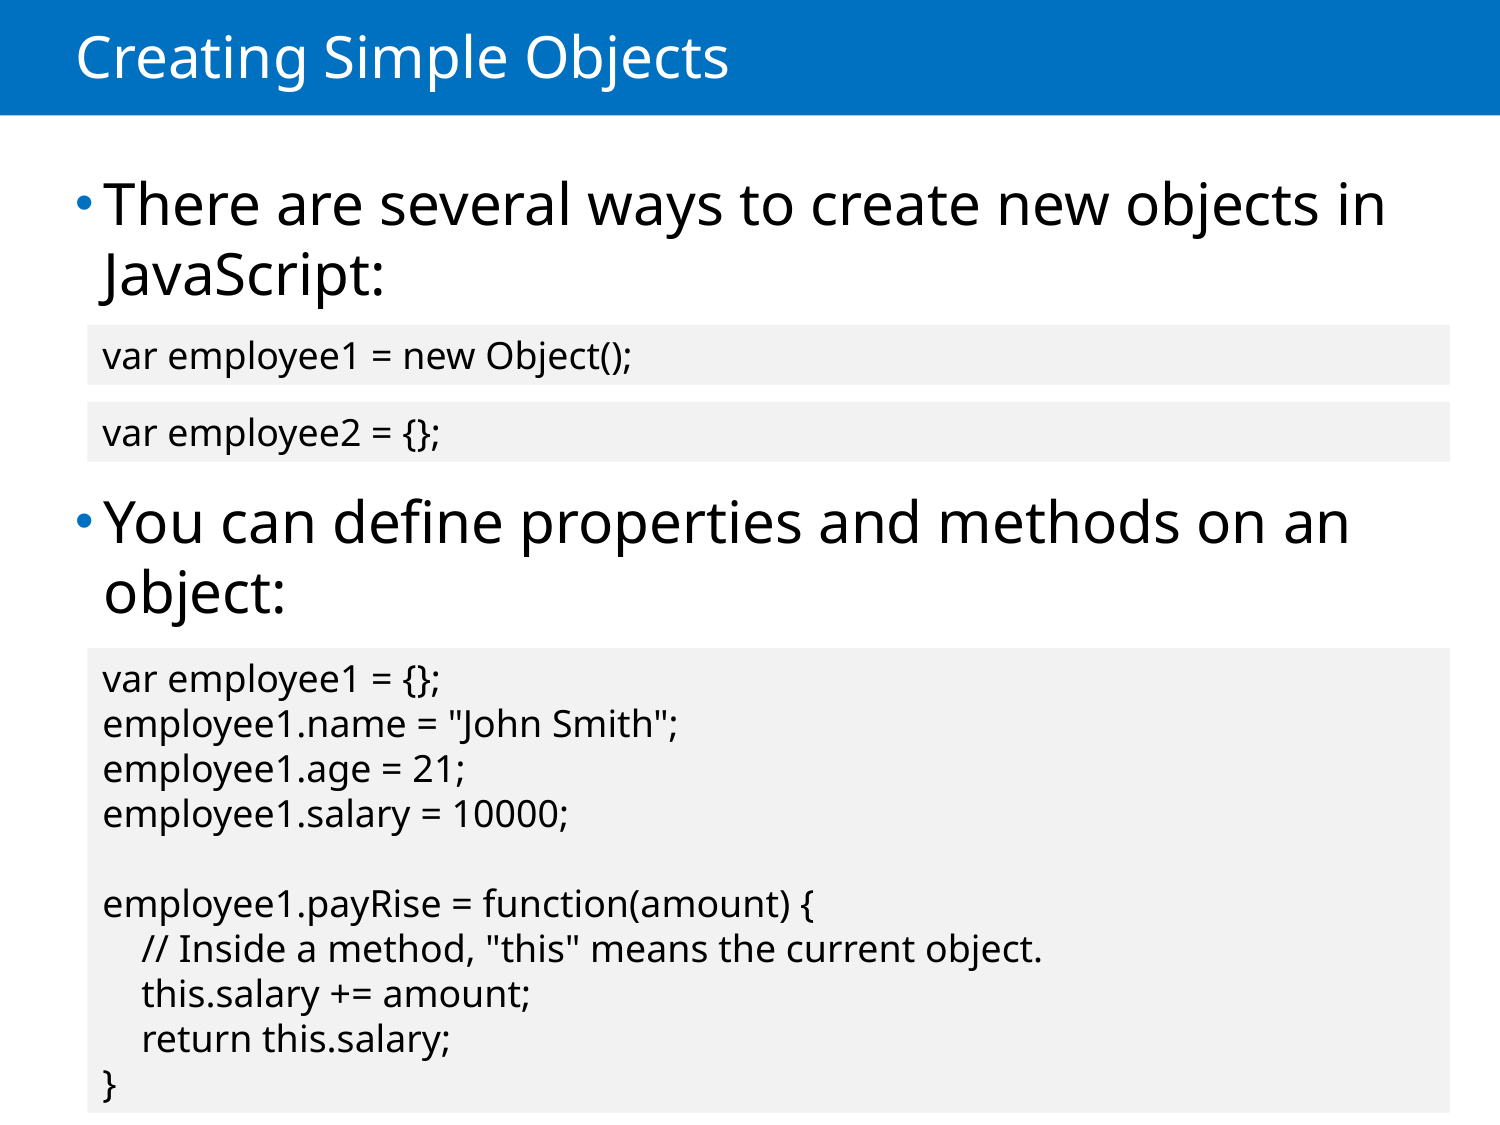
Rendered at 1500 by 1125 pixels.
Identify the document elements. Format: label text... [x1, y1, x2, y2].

title Creating Simple Objects [75, 0, 1351, 122]
text_box var employee1 = new Object(); [87, 324, 1450, 385]
text_box var employee2 = {}; [87, 401, 1450, 462]
text_box var employee1 = {}; employee1.name = "John Smith"; employee1.age = 21; employee1.salary = 10000; employee1.payRise = function(amount) { // Inside a method, "this" means the current object. this.salary += amount; return this.salary; } [87, 648, 1450, 1113]
text_box There are several ways to create new objects in JavaScript: You can define properties and methods on an object: [75, 167, 1408, 1012]
